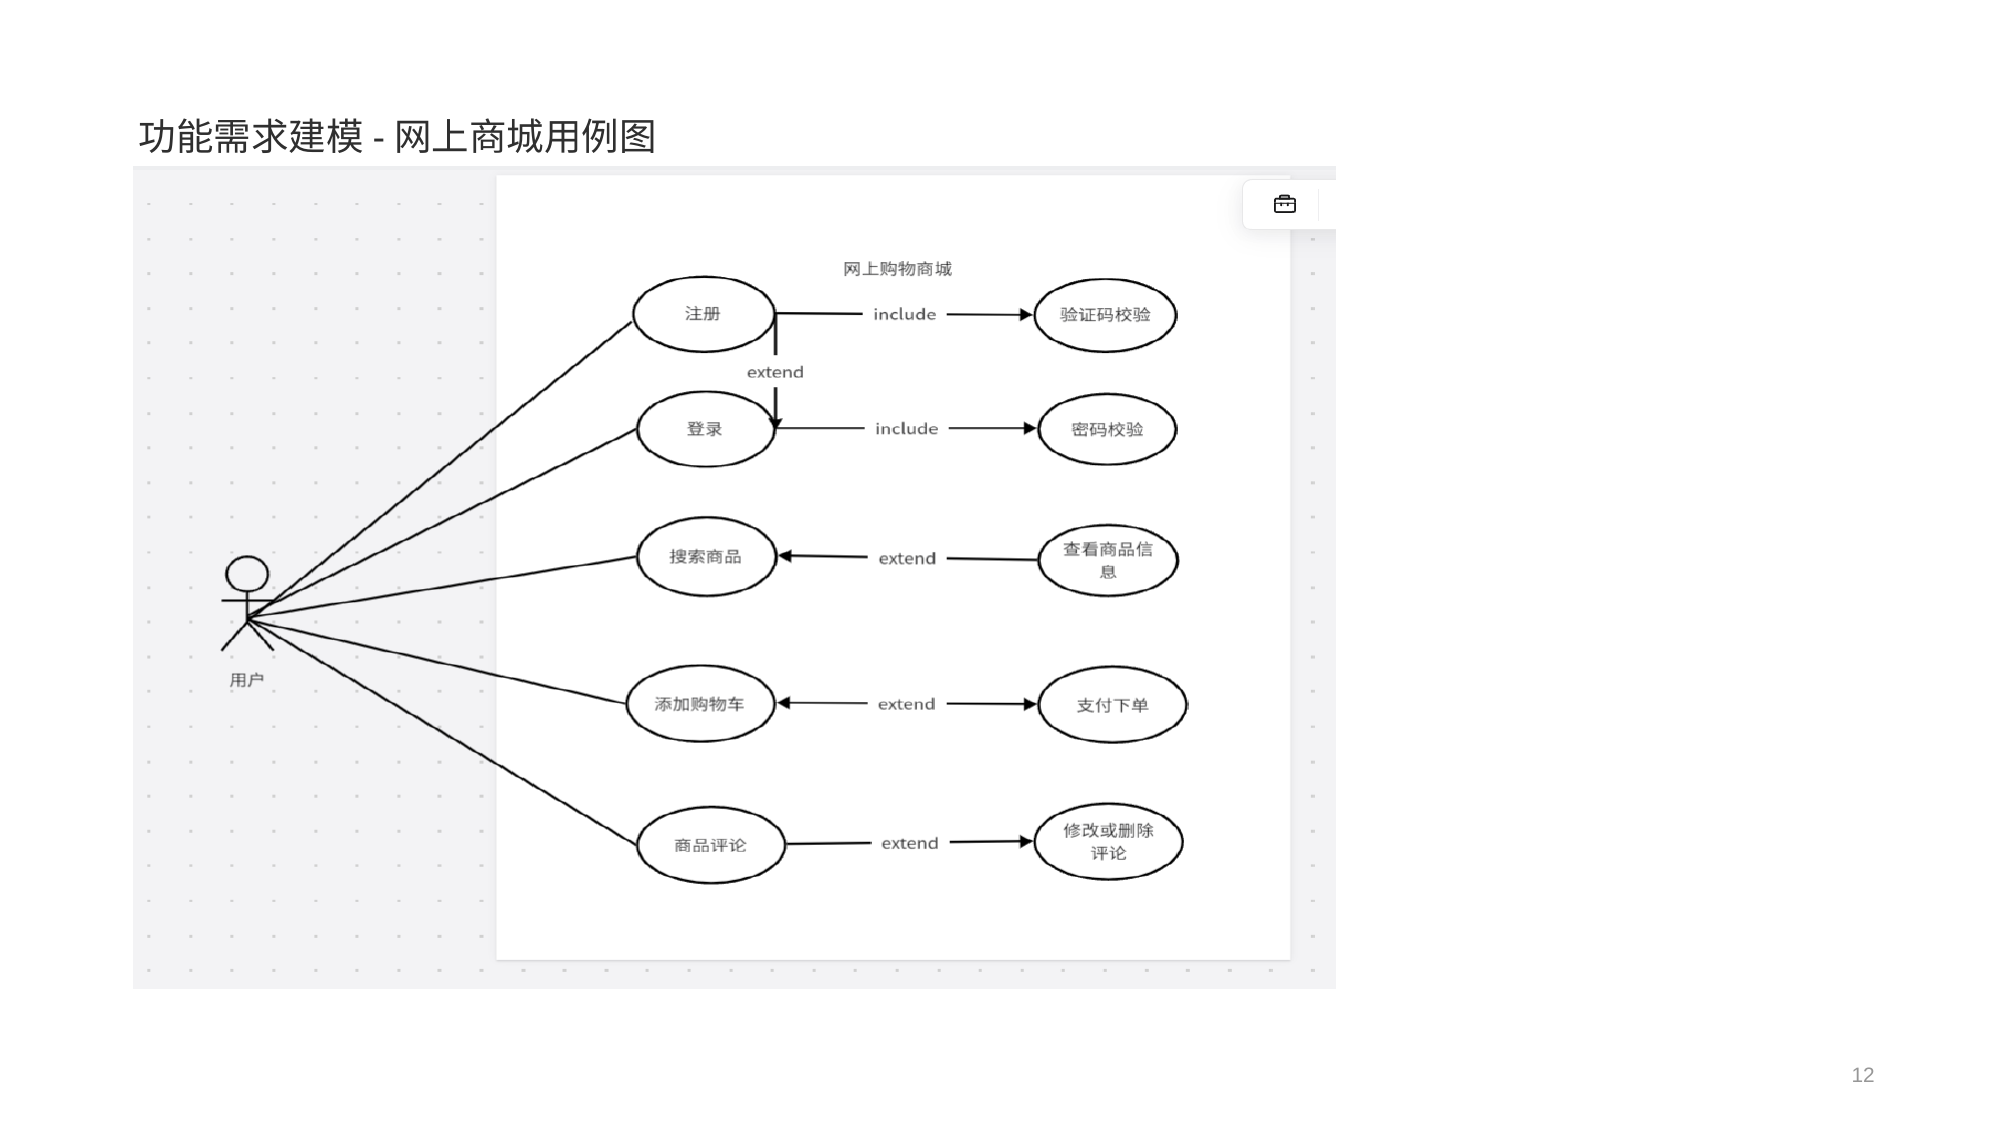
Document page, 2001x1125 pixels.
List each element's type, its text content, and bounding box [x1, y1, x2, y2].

text_box 功能需求建模-网上商城用例图 [123, 105, 735, 166]
picture [133, 166, 1336, 989]
slide_number 12 [1452, 1056, 1890, 1092]
